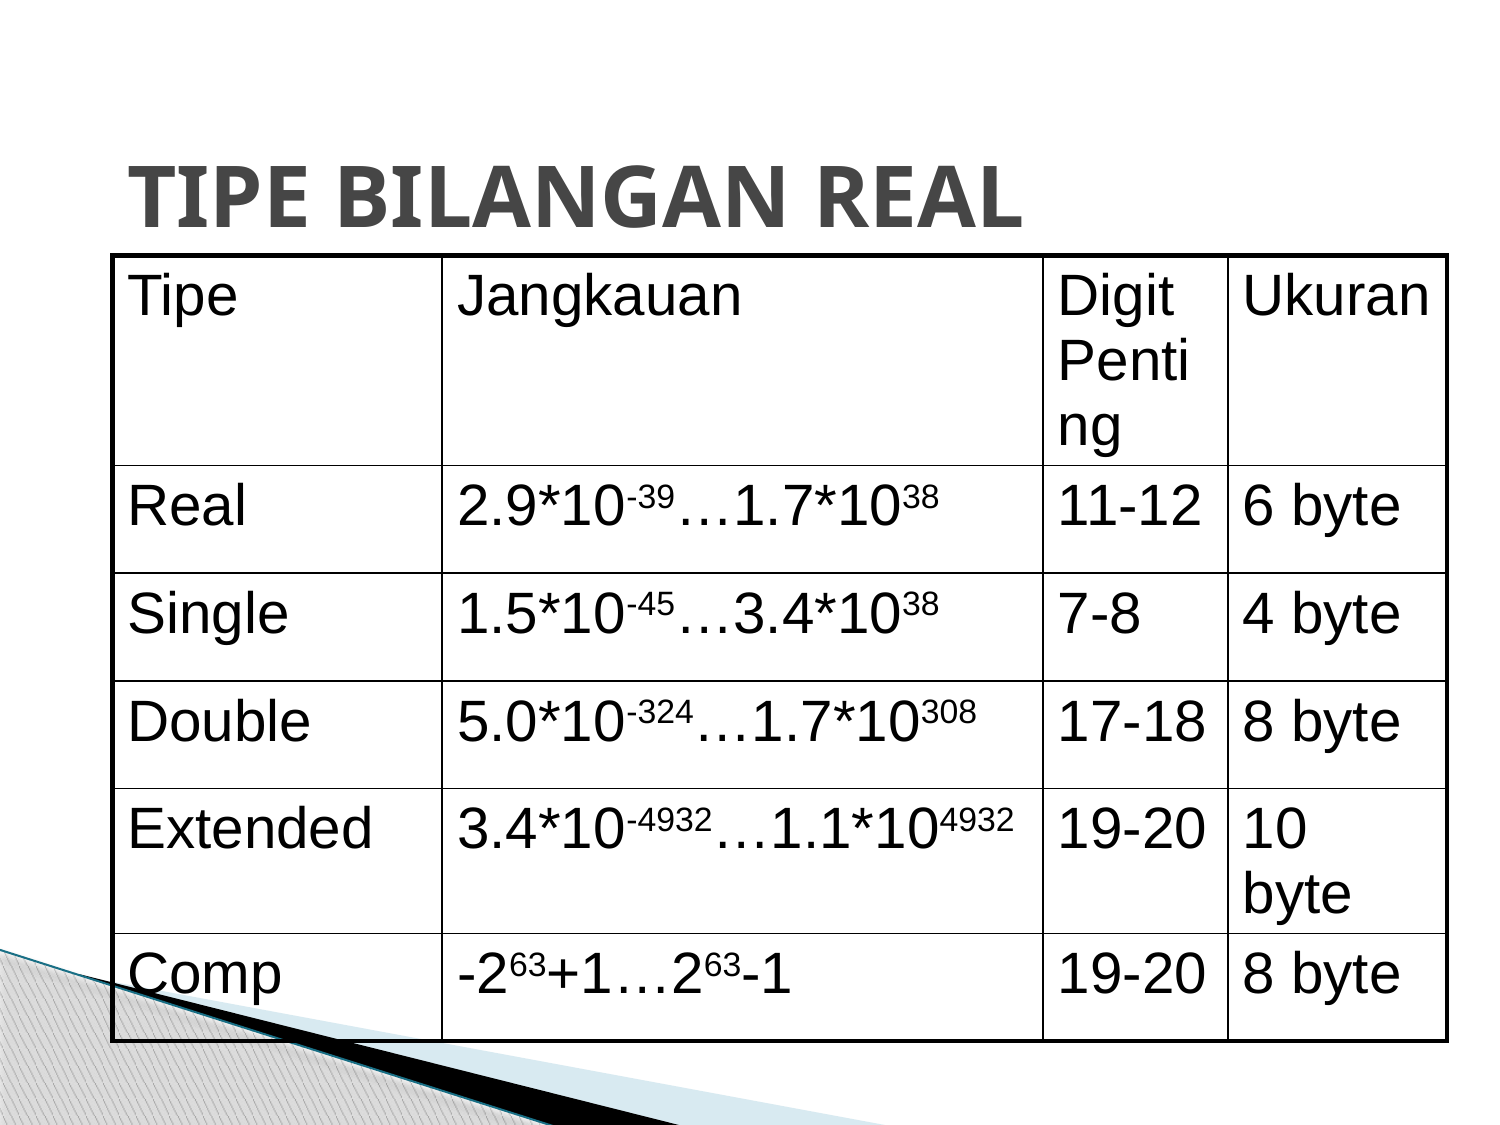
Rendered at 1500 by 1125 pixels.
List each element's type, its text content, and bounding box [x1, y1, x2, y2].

table_cell 8 byte [1229, 682, 1445, 788]
table_cell Double [115, 682, 441, 788]
table_cell Real [115, 466, 441, 572]
table_cell Extended [115, 789, 441, 933]
table_cell 3.4*10-4932…1.1*104932 [443, 789, 1042, 933]
table_header Tipe [115, 258, 441, 465]
table_cell Single [115, 574, 441, 680]
table_cell 11-12 [1044, 466, 1227, 572]
title TIPE BILANGAN REAL [112, 99, 1425, 253]
table_cell 1.5*10-45…3.4*1038 [443, 574, 1042, 680]
table_cell 7-8 [1044, 574, 1227, 680]
table_cell 19-20 [1044, 789, 1227, 933]
table_cell 2.9*10-39…1.7*1038 [443, 466, 1042, 572]
table_header Ukuran [1229, 258, 1445, 465]
table_cell -263+1…263-1 [443, 934, 1042, 1039]
table_cell 8 byte [1229, 934, 1445, 1039]
table_cell 4 byte [1229, 574, 1445, 680]
table_cell 10 byte [1229, 789, 1445, 933]
table_cell 19-20 [1044, 934, 1227, 1039]
table_header Jangkauan [443, 258, 1042, 465]
table_header Digit Penting [1044, 258, 1227, 465]
table_cell Comp [115, 934, 441, 1039]
table_cell 5.0*10-324…1.7*10308 [443, 682, 1042, 788]
table_cell 17-18 [1044, 682, 1227, 788]
table_cell 6 byte [1229, 466, 1445, 572]
